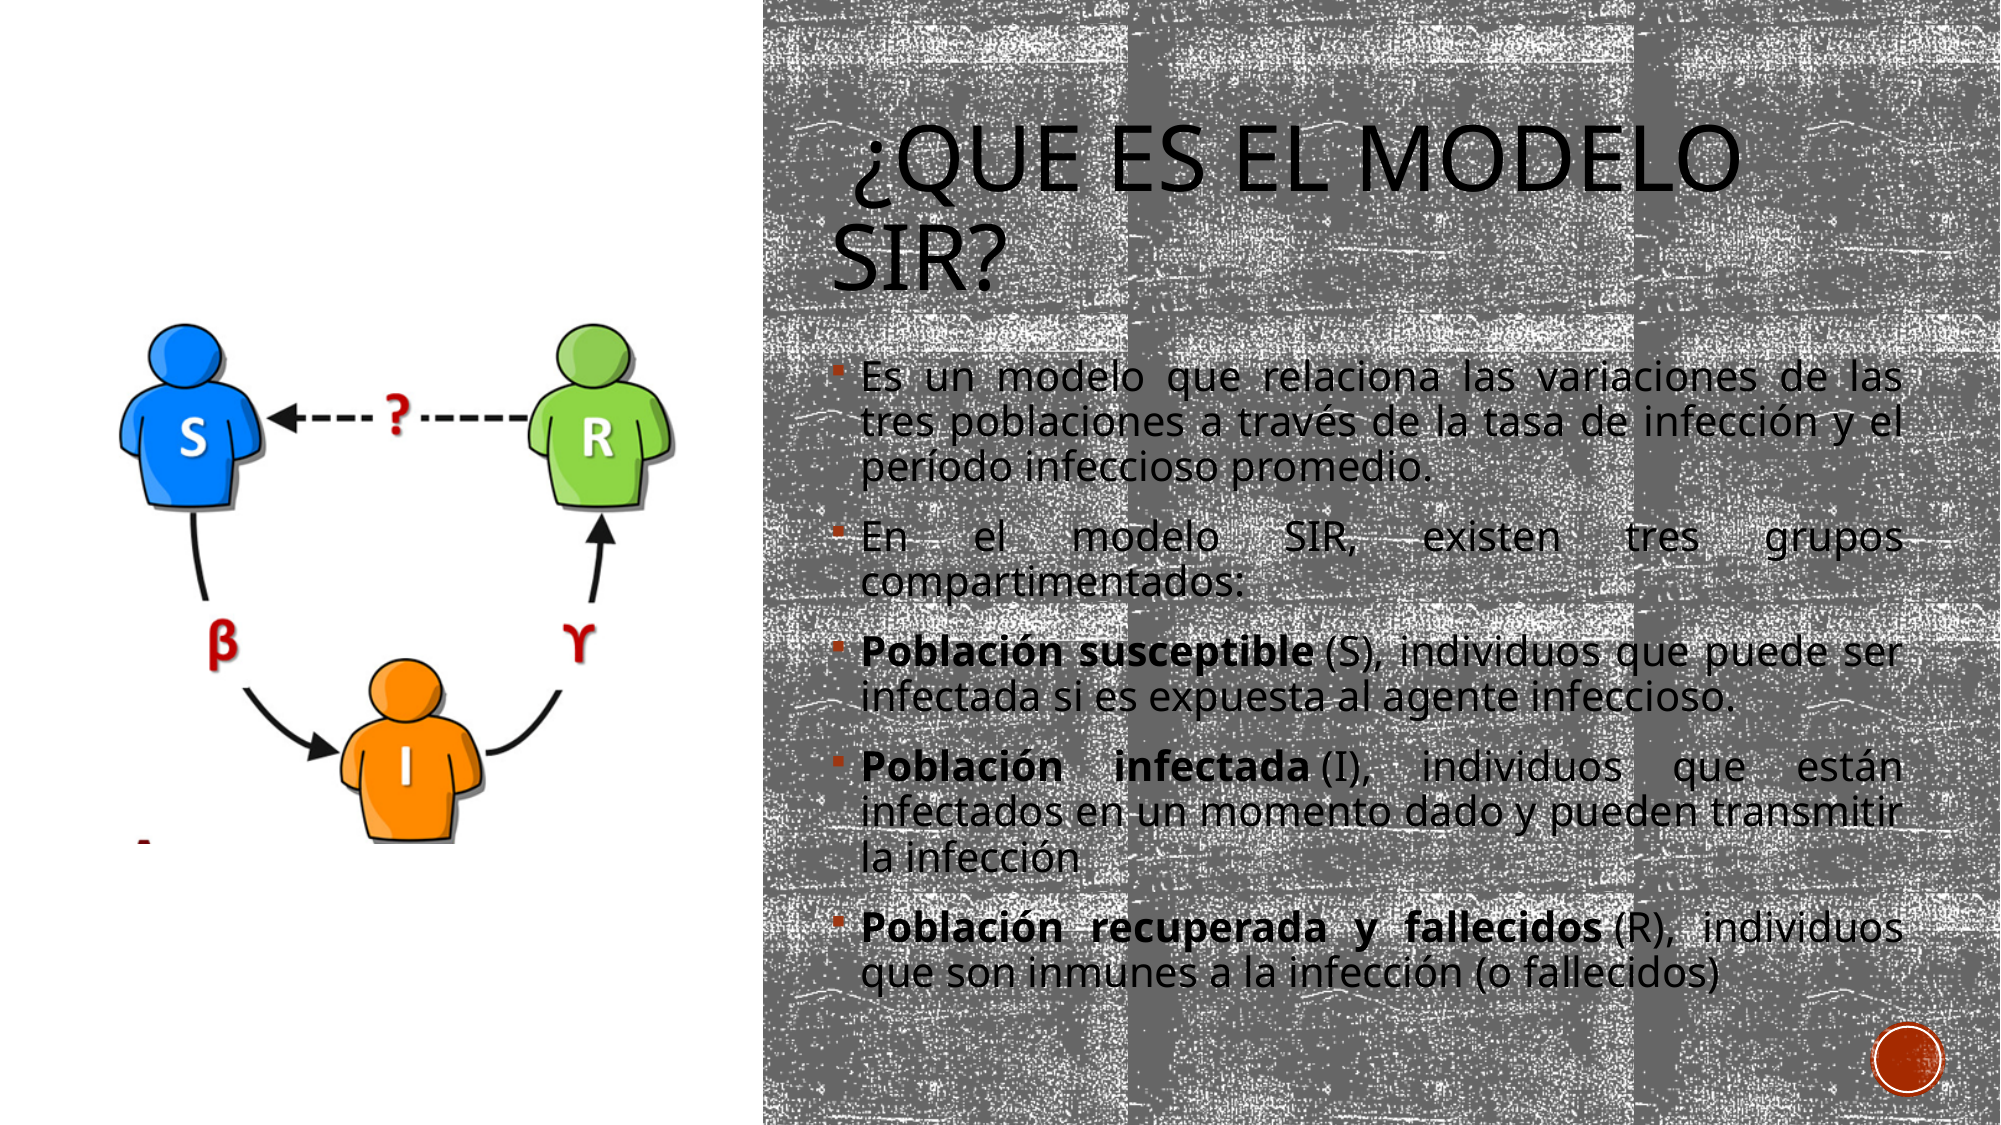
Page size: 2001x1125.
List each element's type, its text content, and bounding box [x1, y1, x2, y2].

list Es un modelo que relaciona las variaciones de las tres poblaciones a través de la tasa de infección y el período infeccioso promedio. En el modelo SIR, existen tres grupos compartimentados: Población susceptible (S), individuos que puede ser infectada si es expuesta al agente infeccioso. Población infectada (I), individuos que están infectados en un momento dado y pueden transmitir la infección Población recuperada y fallecidos (R), individuos que son inmunes a la infección (o fallecidos) [815, 348, 1920, 1013]
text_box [1872, 1024, 1943, 1096]
text_box [762, 0, 2000, 1125]
title ¿Que es el modelo SIR? [815, 79, 1920, 344]
picture [103, 283, 715, 844]
